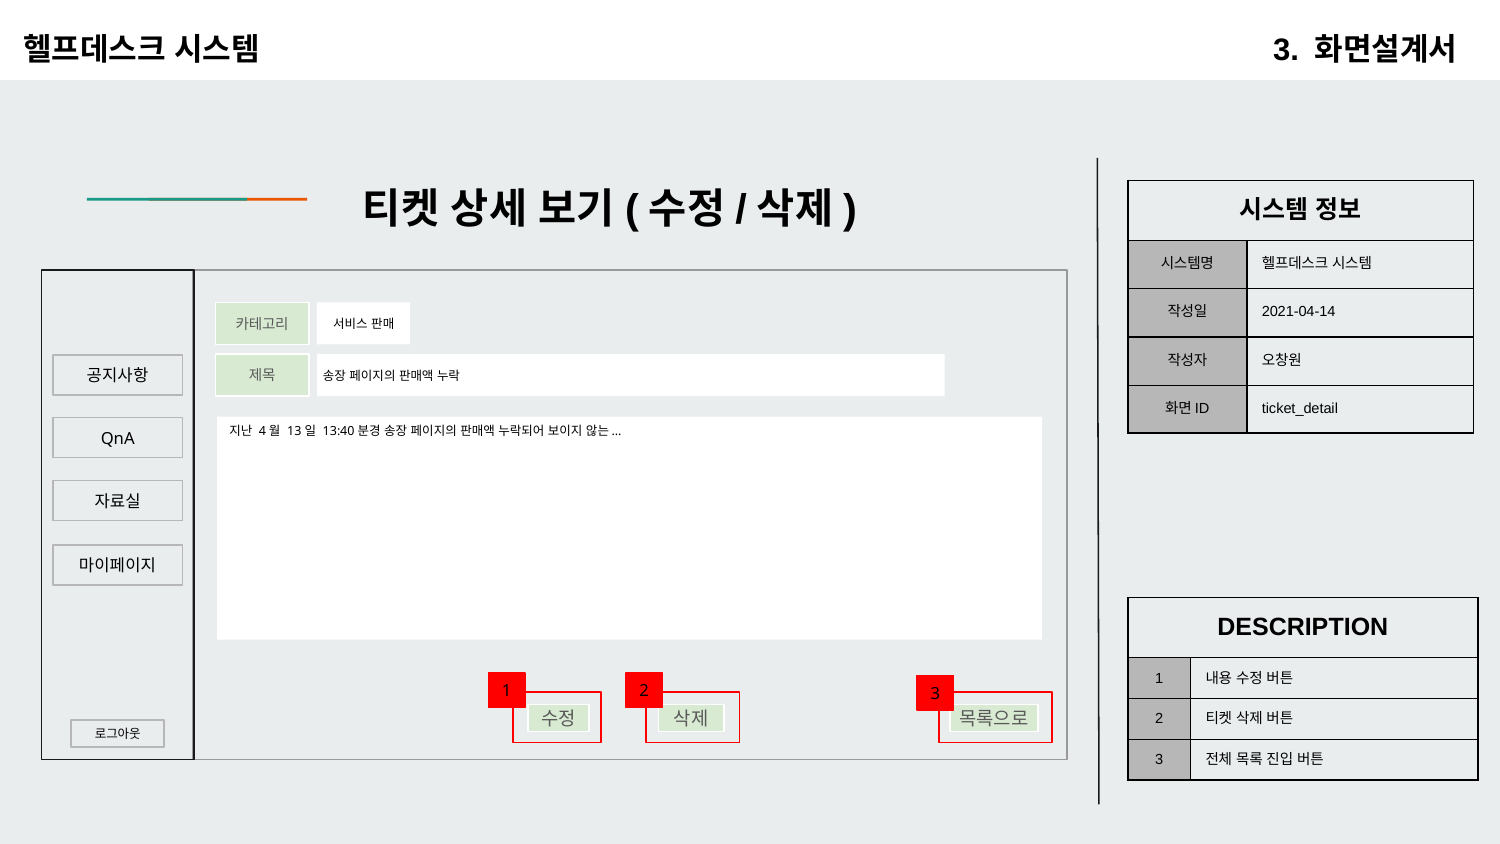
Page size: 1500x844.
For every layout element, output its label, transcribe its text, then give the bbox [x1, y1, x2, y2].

text_box 3 [917, 675, 954, 711]
title 헬프데스크 시스템 [8, 9, 500, 81]
subtitle 목록으로 [949, 704, 1039, 732]
table_cell 시스템명 [1129, 241, 1246, 288]
table_cell 3 [1129, 740, 1190, 779]
subtitle 카테고리 [215, 302, 309, 345]
text_box 1 [488, 672, 525, 708]
table_cell 화면ID [1129, 386, 1246, 432]
table_header 시스템 정보 [1129, 181, 1473, 240]
text_box 공지사항 [52, 354, 183, 395]
subtitle 삭제 [658, 704, 725, 732]
text_box 송장 페이지의 판매액 누락 [317, 354, 945, 397]
text_box 지난 4월 13일 13:40분경 송장 페이지의 판매액 누락되어 보이지 않는... [217, 416, 1043, 640]
table_cell ticket_detail [1248, 386, 1473, 432]
table_cell 오창원 [1248, 338, 1473, 385]
table_cell 작성일 [1129, 289, 1246, 336]
text_box 2 [625, 672, 663, 708]
table_header DESCRIPTION [1129, 598, 1477, 657]
table_cell 2021-04-14 [1248, 289, 1473, 336]
text_box [41, 269, 195, 760]
text_box 자료실 [52, 480, 183, 521]
text_box [646, 692, 740, 743]
text_box [512, 692, 602, 743]
table_cell 작성자 [1129, 338, 1246, 385]
table_cell 2 [1129, 699, 1190, 739]
subtitle 제목 [215, 354, 309, 397]
table_cell 내용 수정 버튼 [1191, 658, 1477, 698]
subtitle 수정 [528, 704, 590, 732]
title 티켓 상세 보기(수정/삭제) [317, 142, 903, 271]
text_box [195, 269, 1068, 760]
text_box 마이페이지 [52, 545, 183, 586]
title 3. 화면설계서 [1258, 9, 1500, 81]
text_box 서비스 판매 [316, 302, 411, 345]
table_cell 전체 목록 진입 버튼 [1191, 740, 1477, 779]
text_box QnA [52, 417, 183, 458]
text_box [938, 692, 1053, 743]
table_cell 헬프데스크 시스템 [1248, 241, 1473, 288]
table_cell 티켓 삭제 버튼 [1191, 699, 1477, 739]
table_cell 1 [1129, 658, 1190, 698]
text_box 로그아웃 [71, 720, 165, 747]
